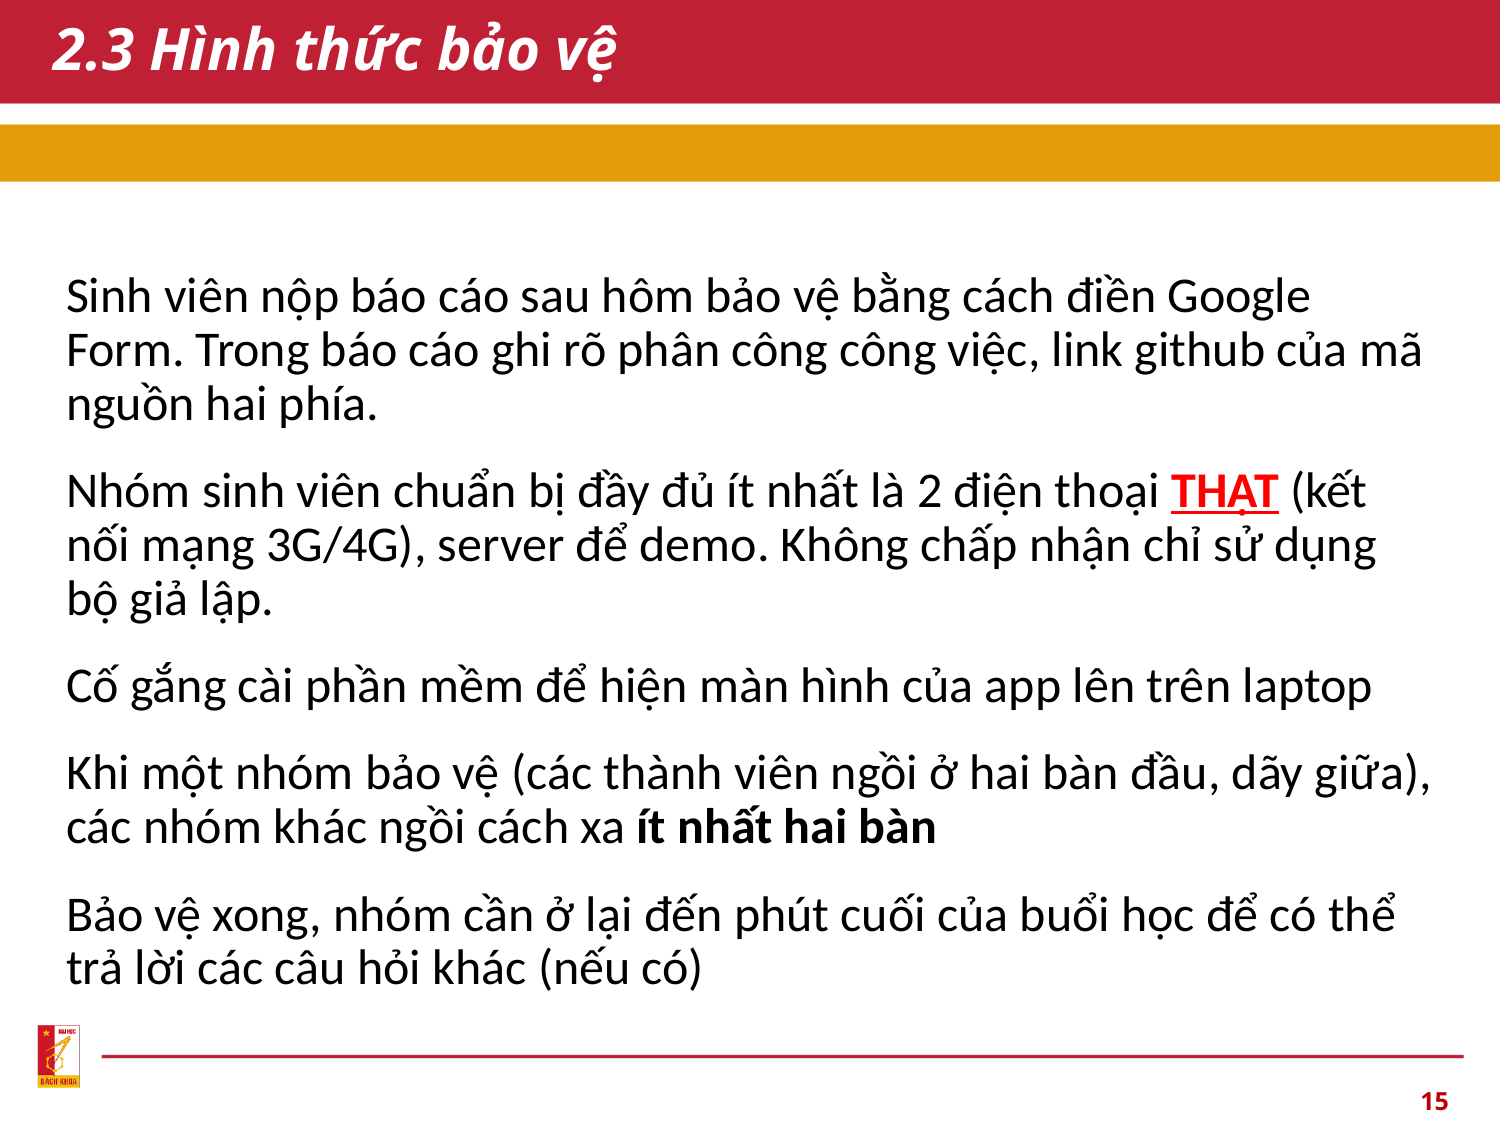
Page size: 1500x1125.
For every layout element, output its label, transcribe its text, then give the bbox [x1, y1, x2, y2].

slide_number ‹#› [1126, 1078, 1464, 1125]
picture [0, 0, 1500, 1125]
text_box Sinh viên nộp báo cáo sau hôm bảo vệ bằng cách điền Google Form. Trong báo cáo ghi rõ phân công công việc, link github của mã nguồn hai phía. Nhóm sinh viên chuẩn bị đầy đủ ít nhất là 2 điện thoại THẬT (kết nối mạng 3G/4G), server để demo. Không chấp nhận chỉ sử dụng bộ giả lập. Cố gắng cài phần mềm để hiện màn hình của app lên trên laptop Khi một nhóm bảo vệ (các thành viên ngồi ở hai bàn đầu, dãy giữa), các nhóm khác ngồi cách xa ít nhất hai bàn Bảo vệ xong, nhóm cần ở lại đến phút cuối của buổi học để có thể trả lời các câu hỏi khác (nếu có) [51, 253, 1449, 1002]
title 2.3 Hình thức bảo vệ [38, 12, 1462, 87]
